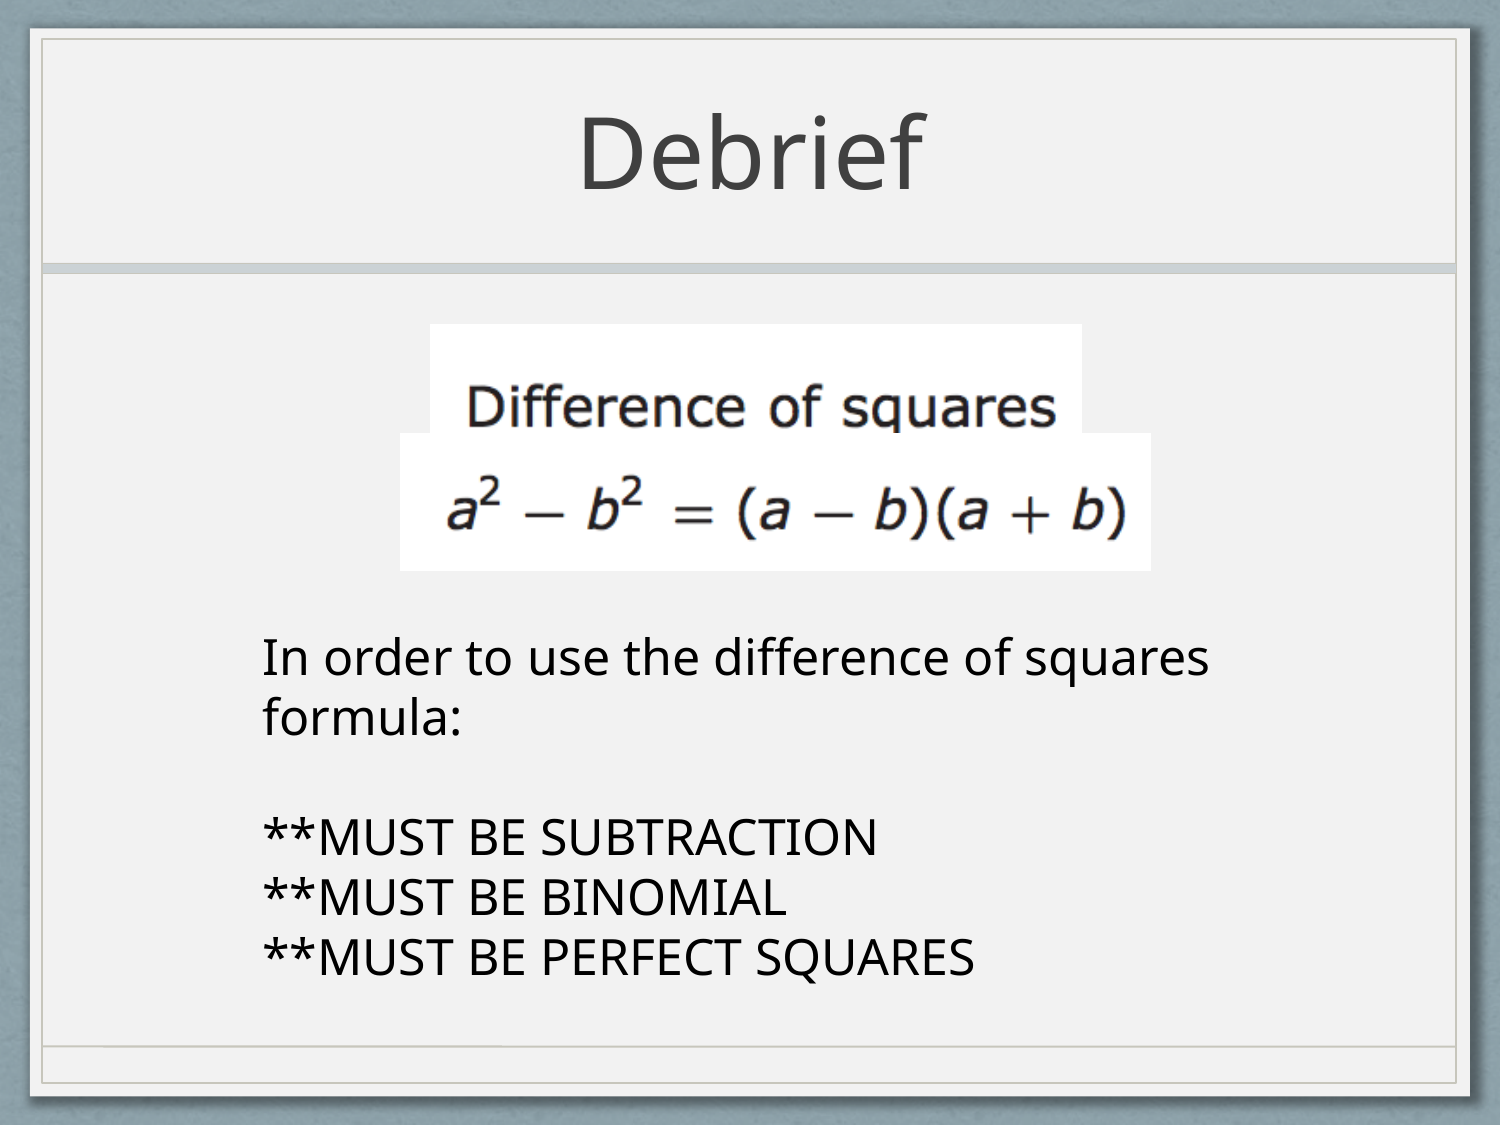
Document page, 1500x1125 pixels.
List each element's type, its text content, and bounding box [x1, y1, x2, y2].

picture [399, 323, 1152, 572]
text_box In order to use the difference of squares formula: **MUST BE SUBTRACTION **MUST BE BINOMIAL **MUST BE PERFECT SQUARES [172, 618, 1353, 1054]
title Debrief [147, 40, 1353, 260]
